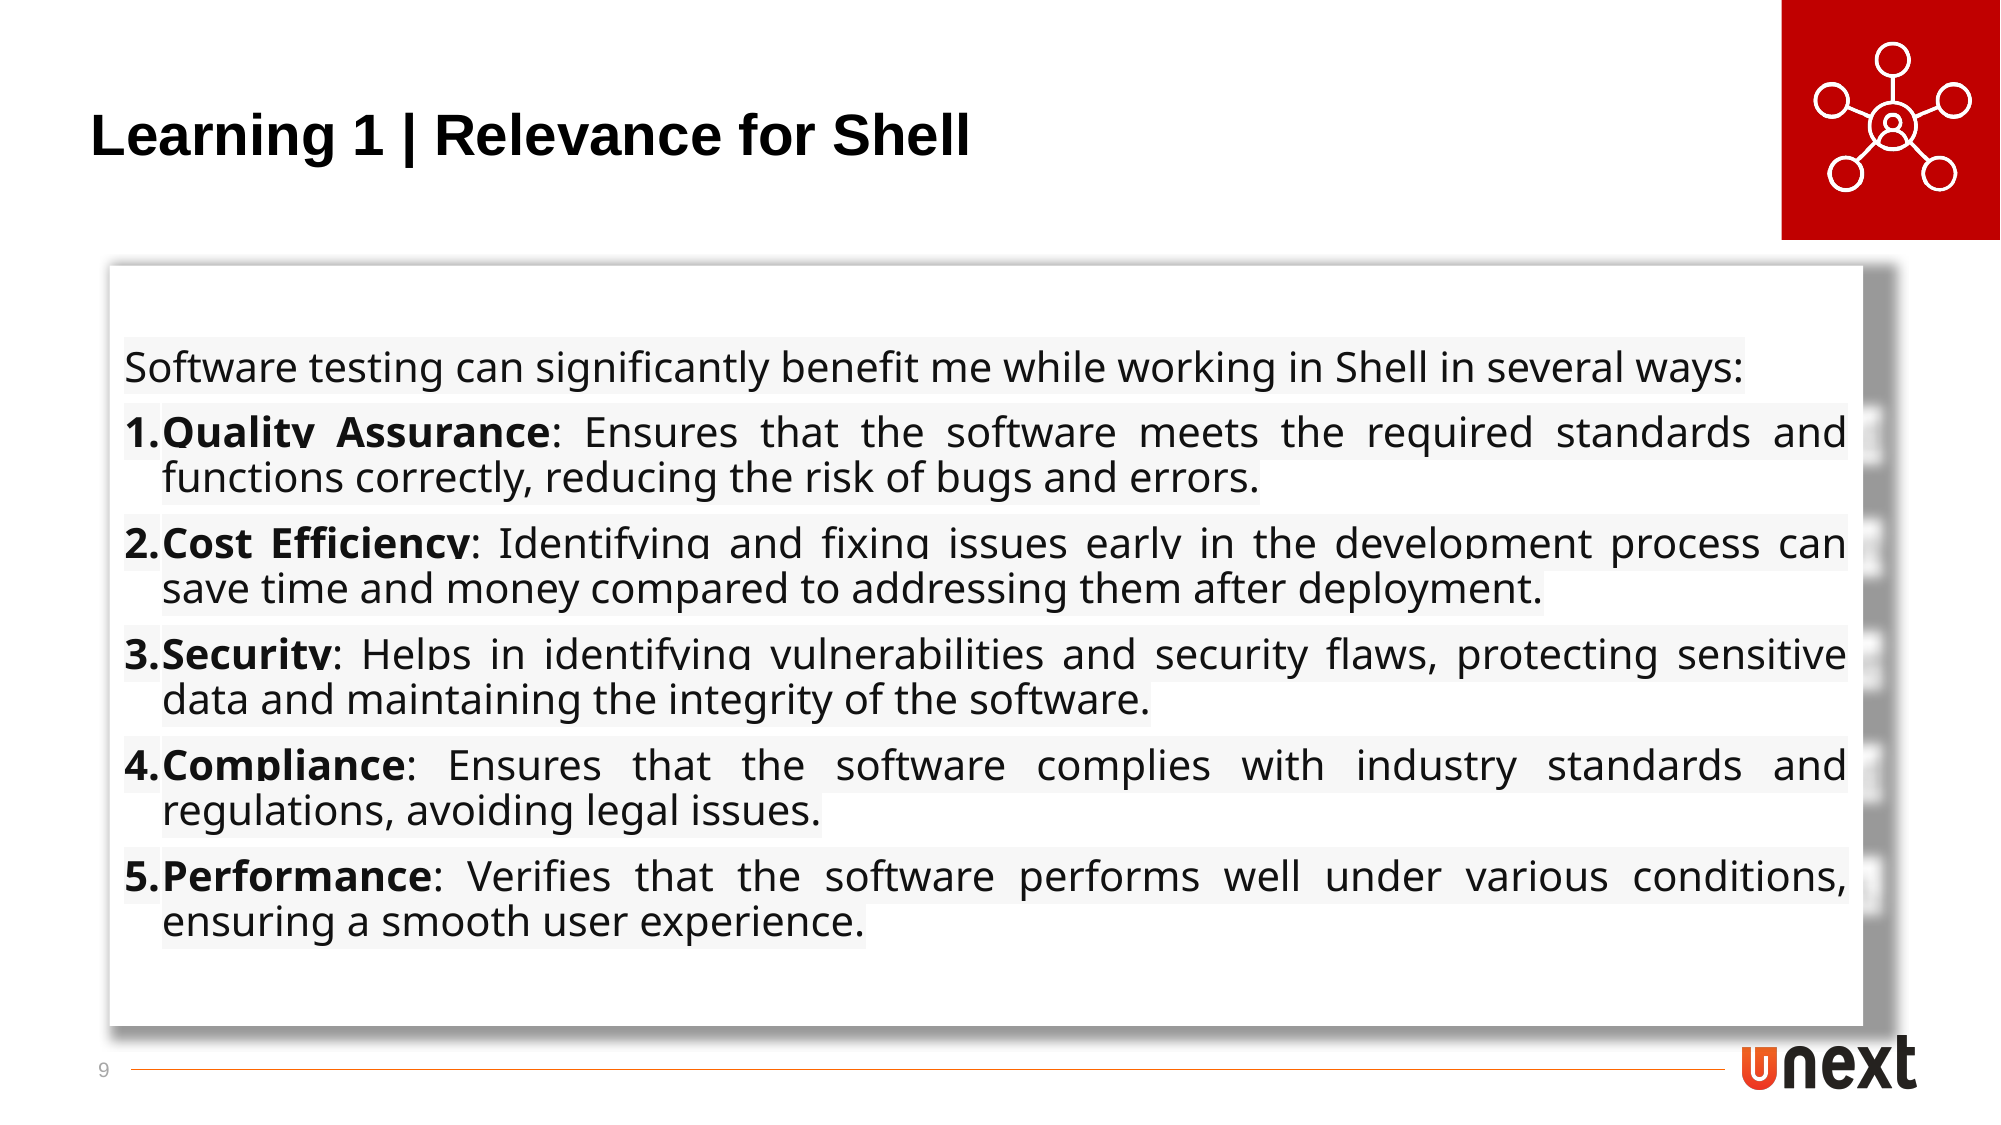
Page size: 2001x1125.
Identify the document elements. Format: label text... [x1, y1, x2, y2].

picture [1795, 19, 1990, 214]
text_box [1781, 0, 2000, 241]
picture [1742, 1035, 1917, 1090]
slide_number 9 [48, 1047, 110, 1091]
text_box Software testing can significantly benefit me while working in Shell in several ways: Quality Assurance: Ensures that the software meets the required standards and functions correctly, reducing the risk of bugs and errors. Cost Efficiency: Identifying and fixing issues early in the development process can save time and money compared to addressing them after deployment. Security: Helps in identifying vulnerabilities and security flaws, protecting sensitive data and maintaining the integrity of the software. Compliance: Ensures that the software complies with industry standards and regulations, avoiding legal issues. Performance: Verifies that the software performs well under various conditions, ensuring a smooth user experience. [109, 265, 1864, 1026]
title Learning 1 | Relevance for Shell [76, 78, 1795, 196]
